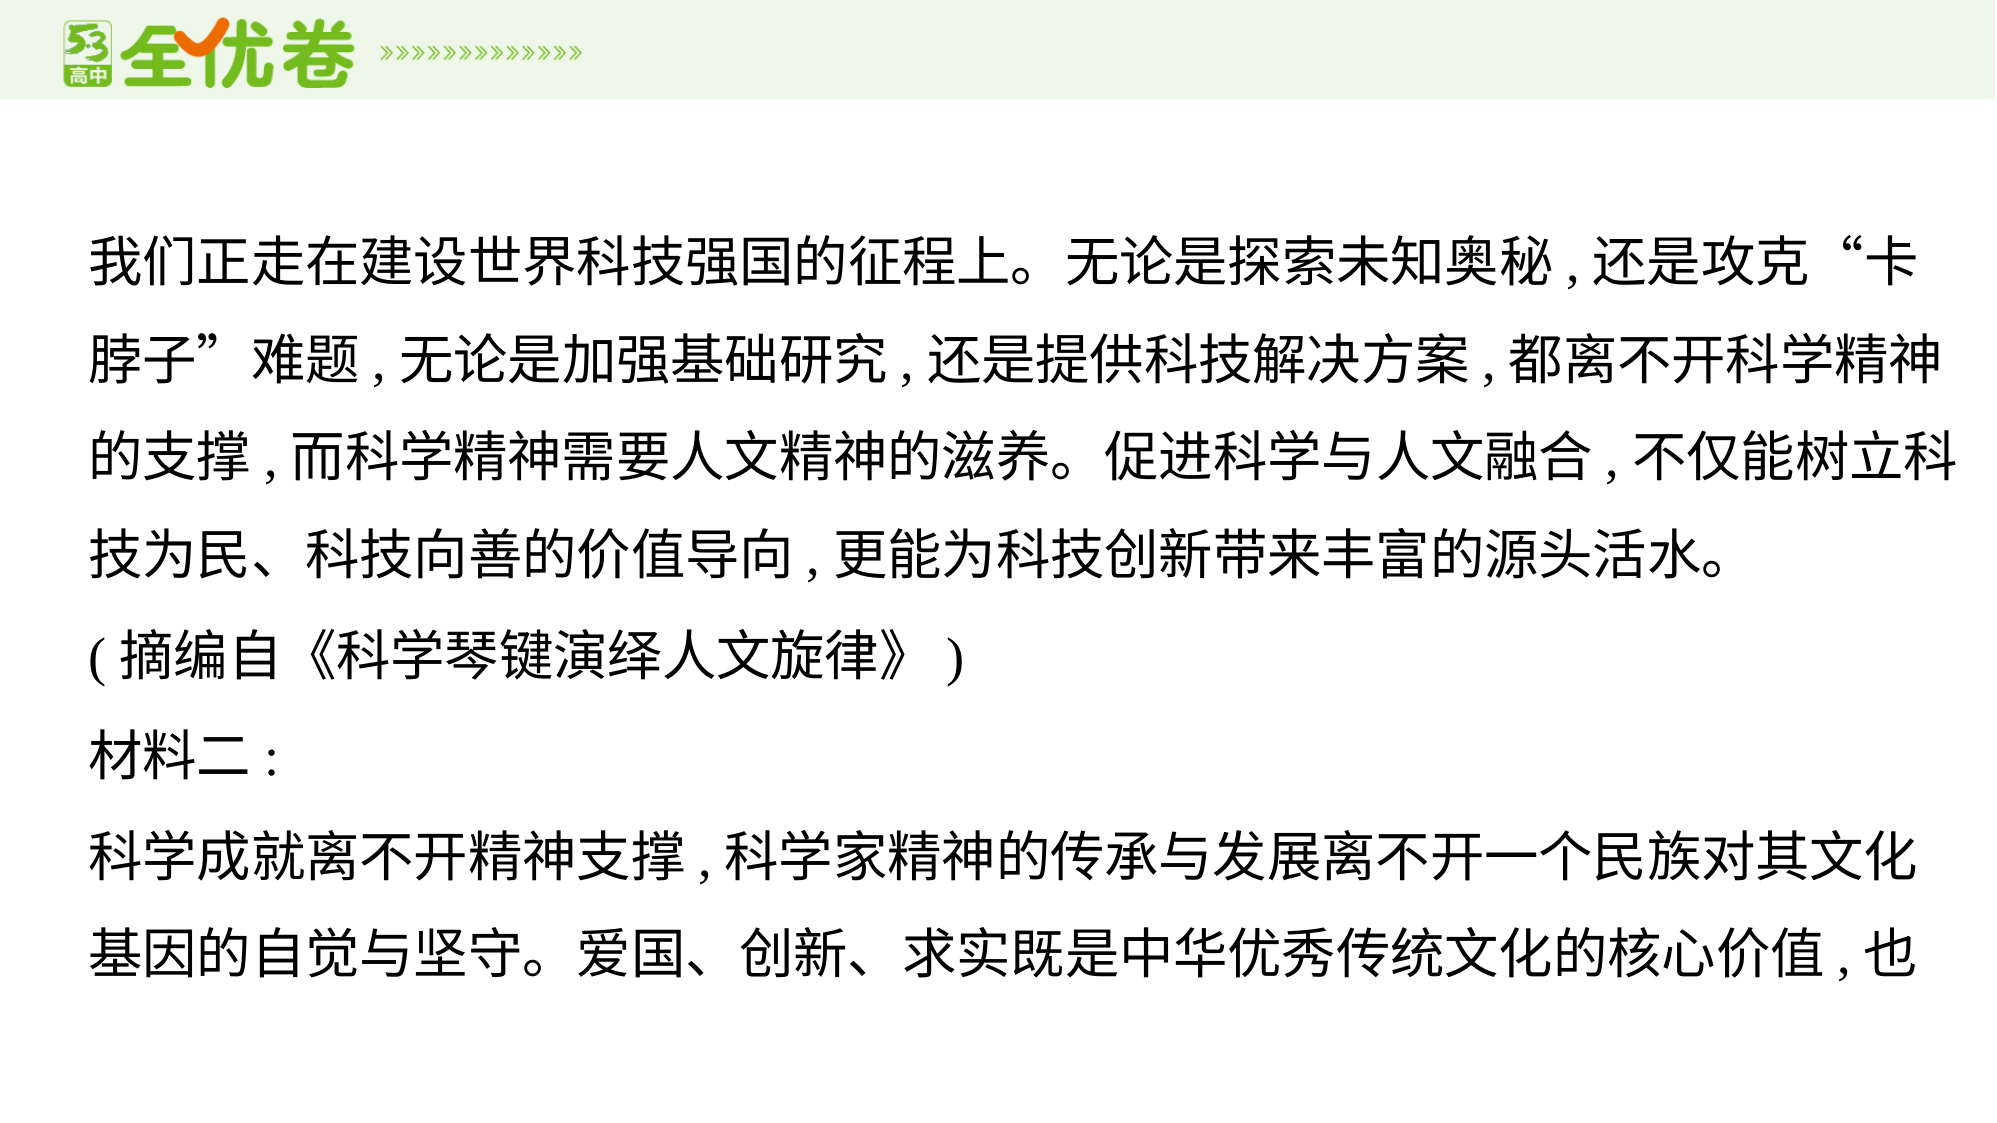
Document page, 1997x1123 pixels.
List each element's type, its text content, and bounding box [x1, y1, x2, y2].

text_box 我们正走在建设世界科技强国的征程上。无论是探索未知奥秘,还是攻克“卡 脖子”难题,无论是加强基础研究,还是提供科技解决方案,都离不开科学精神 的支撑,而科学精神需要人文精神的滋养。促进科学与人文融合,不仅能树立科 技为民、科技向善的价值导向,更能为科技创新带来丰富的源头活水。 (摘编自《科学琴键演绎人文旋律》) 材料二: 科学成就离不开精神支撑,科学家精神的传承与发展离不开一个民族对其文化 基因的自觉与坚守。爱国、创新、求实既是中华优秀传统文化的核心价值,也 [88, 194, 1997, 985]
picture [0, 0, 1996, 1117]
